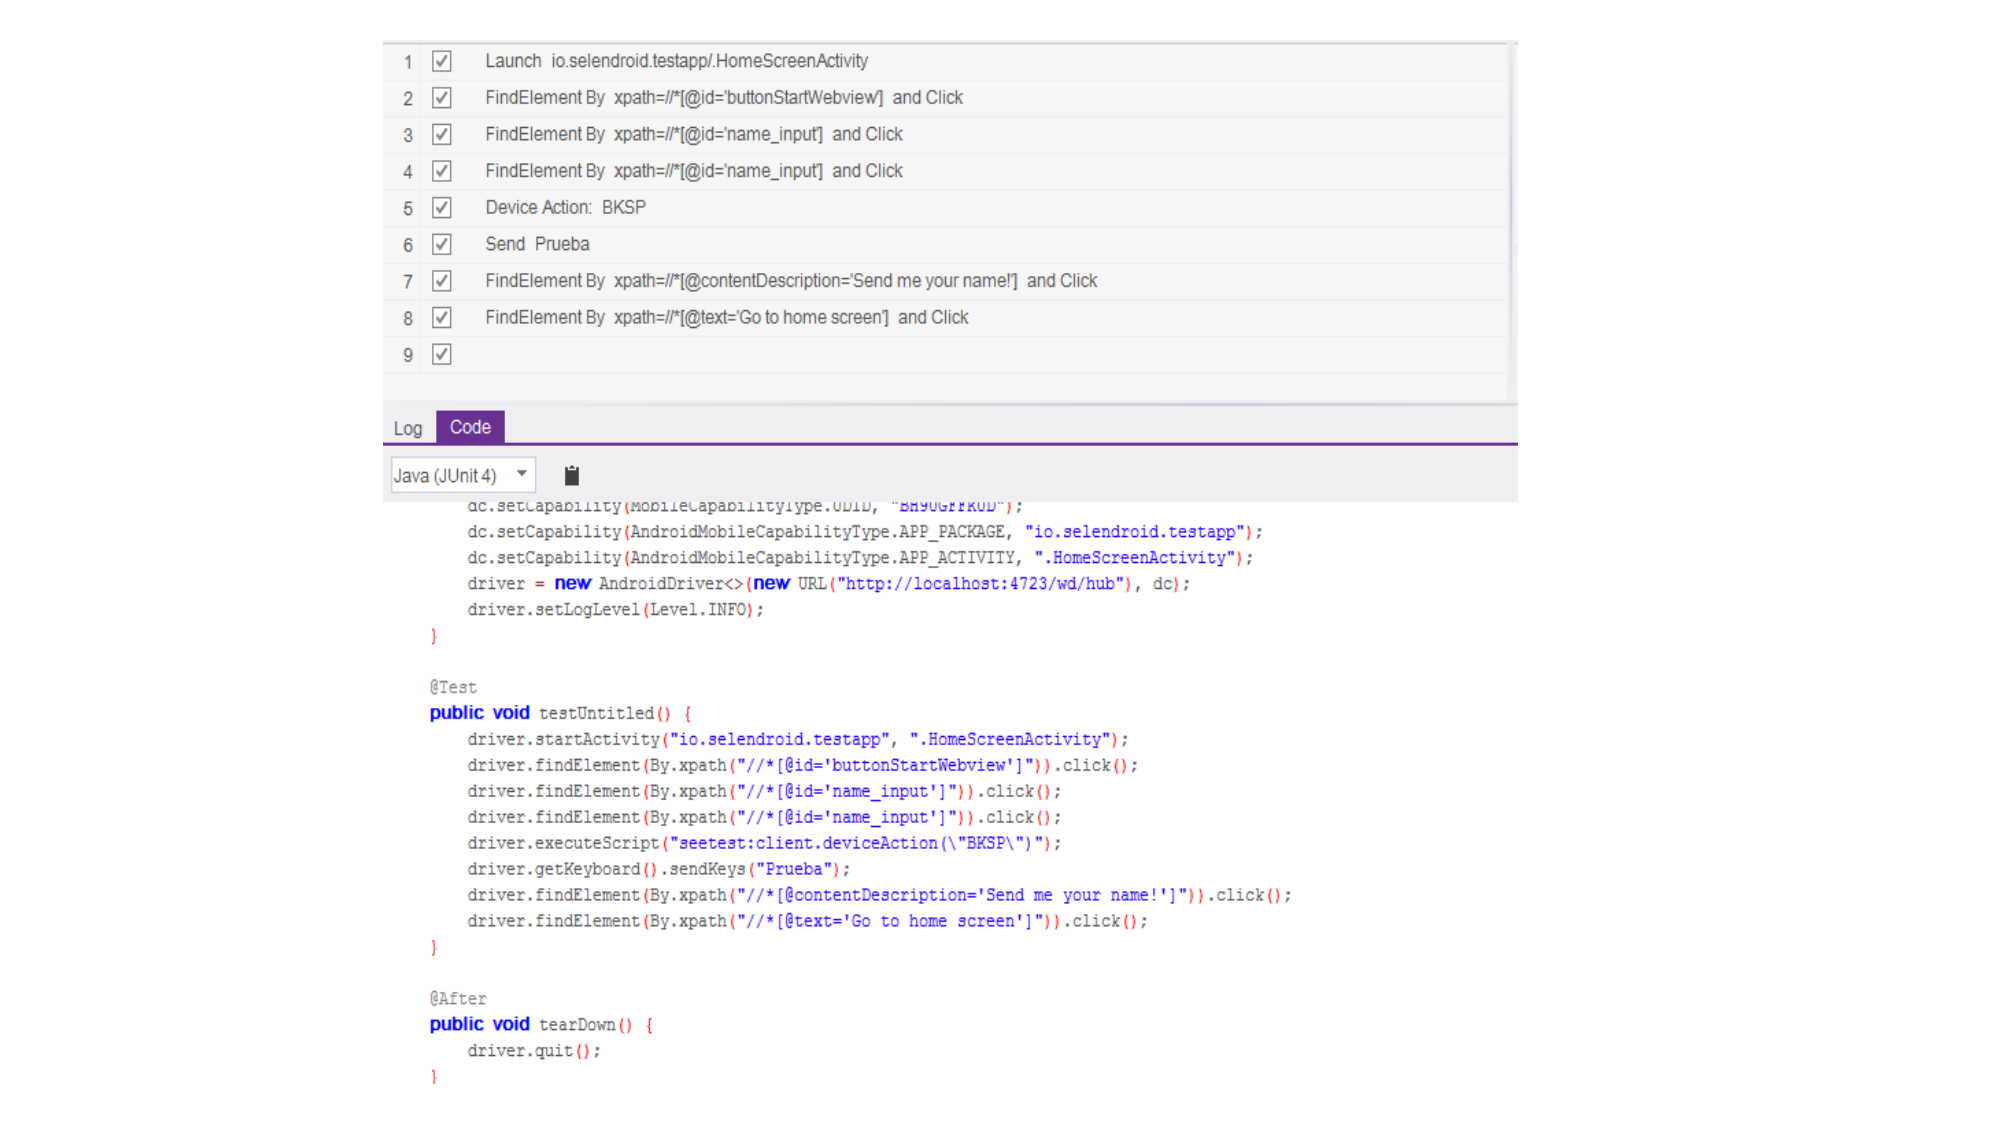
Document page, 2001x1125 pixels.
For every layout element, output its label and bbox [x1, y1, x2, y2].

picture [383, 40, 1518, 1084]
